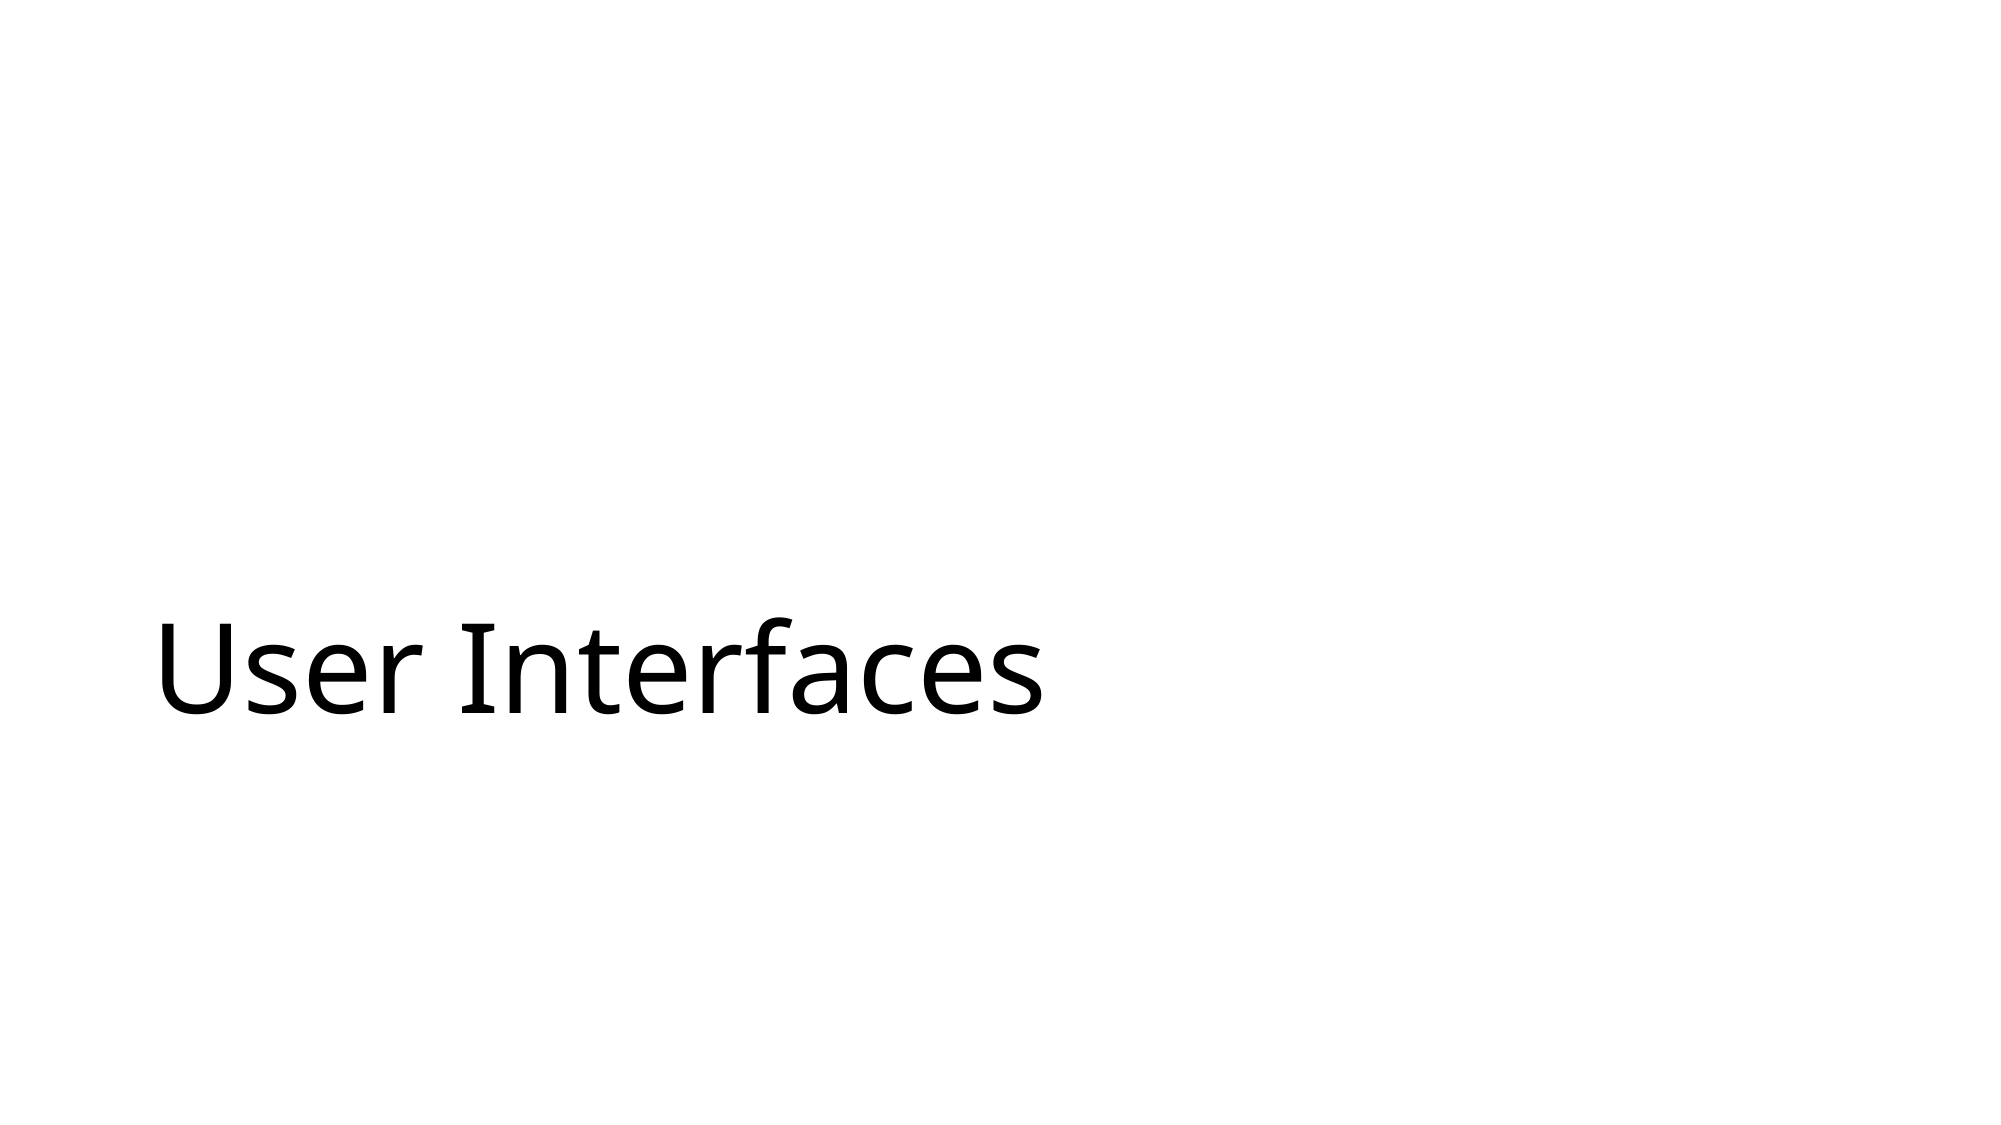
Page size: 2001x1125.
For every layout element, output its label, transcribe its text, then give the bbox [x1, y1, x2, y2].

title User Interfaces [136, 280, 1862, 749]
